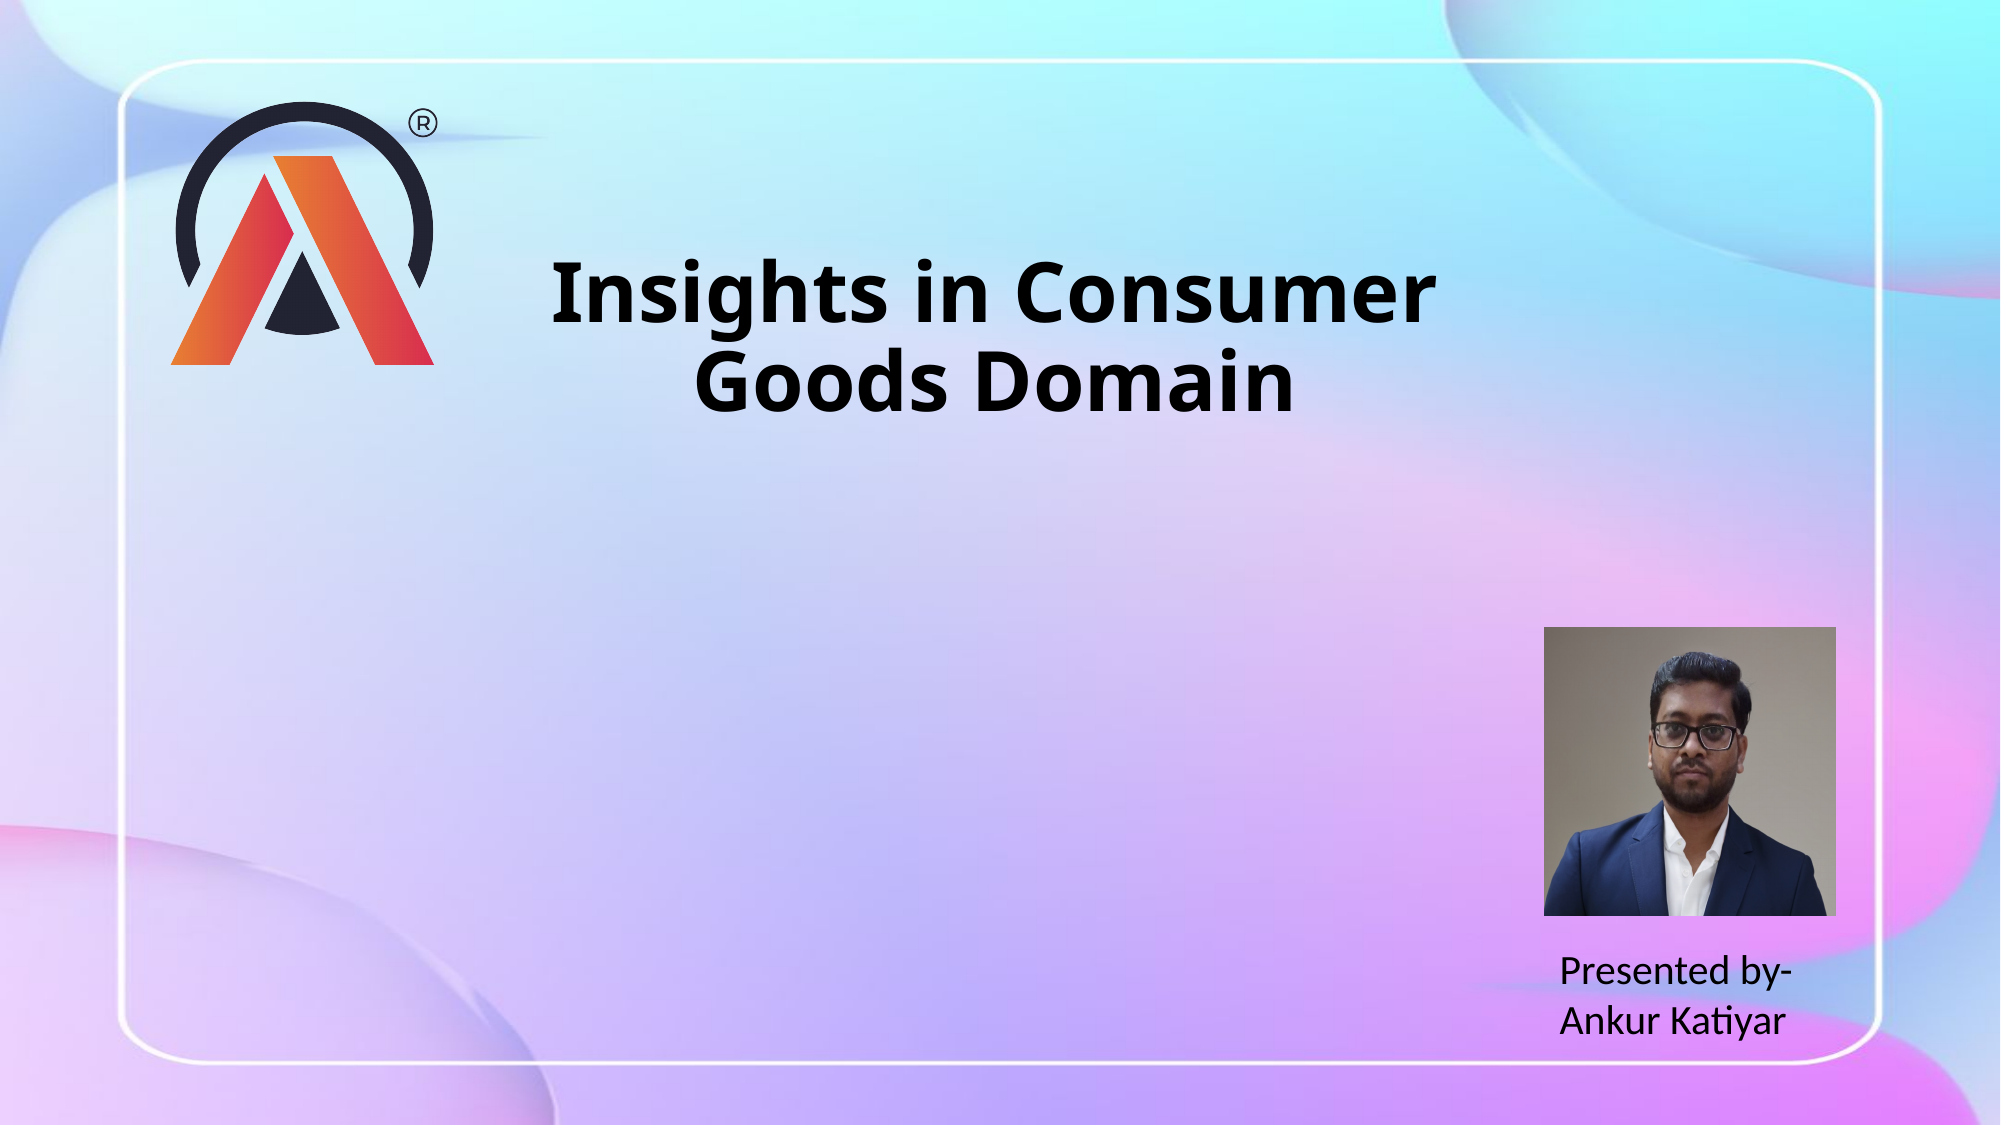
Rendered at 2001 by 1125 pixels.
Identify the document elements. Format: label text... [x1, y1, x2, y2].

text_box Presented by- Ankur Katiyar [1544, 935, 1836, 1051]
picture [0, 0, 2001, 1125]
title Insights in Consumer Goods Domain [445, 122, 1545, 628]
